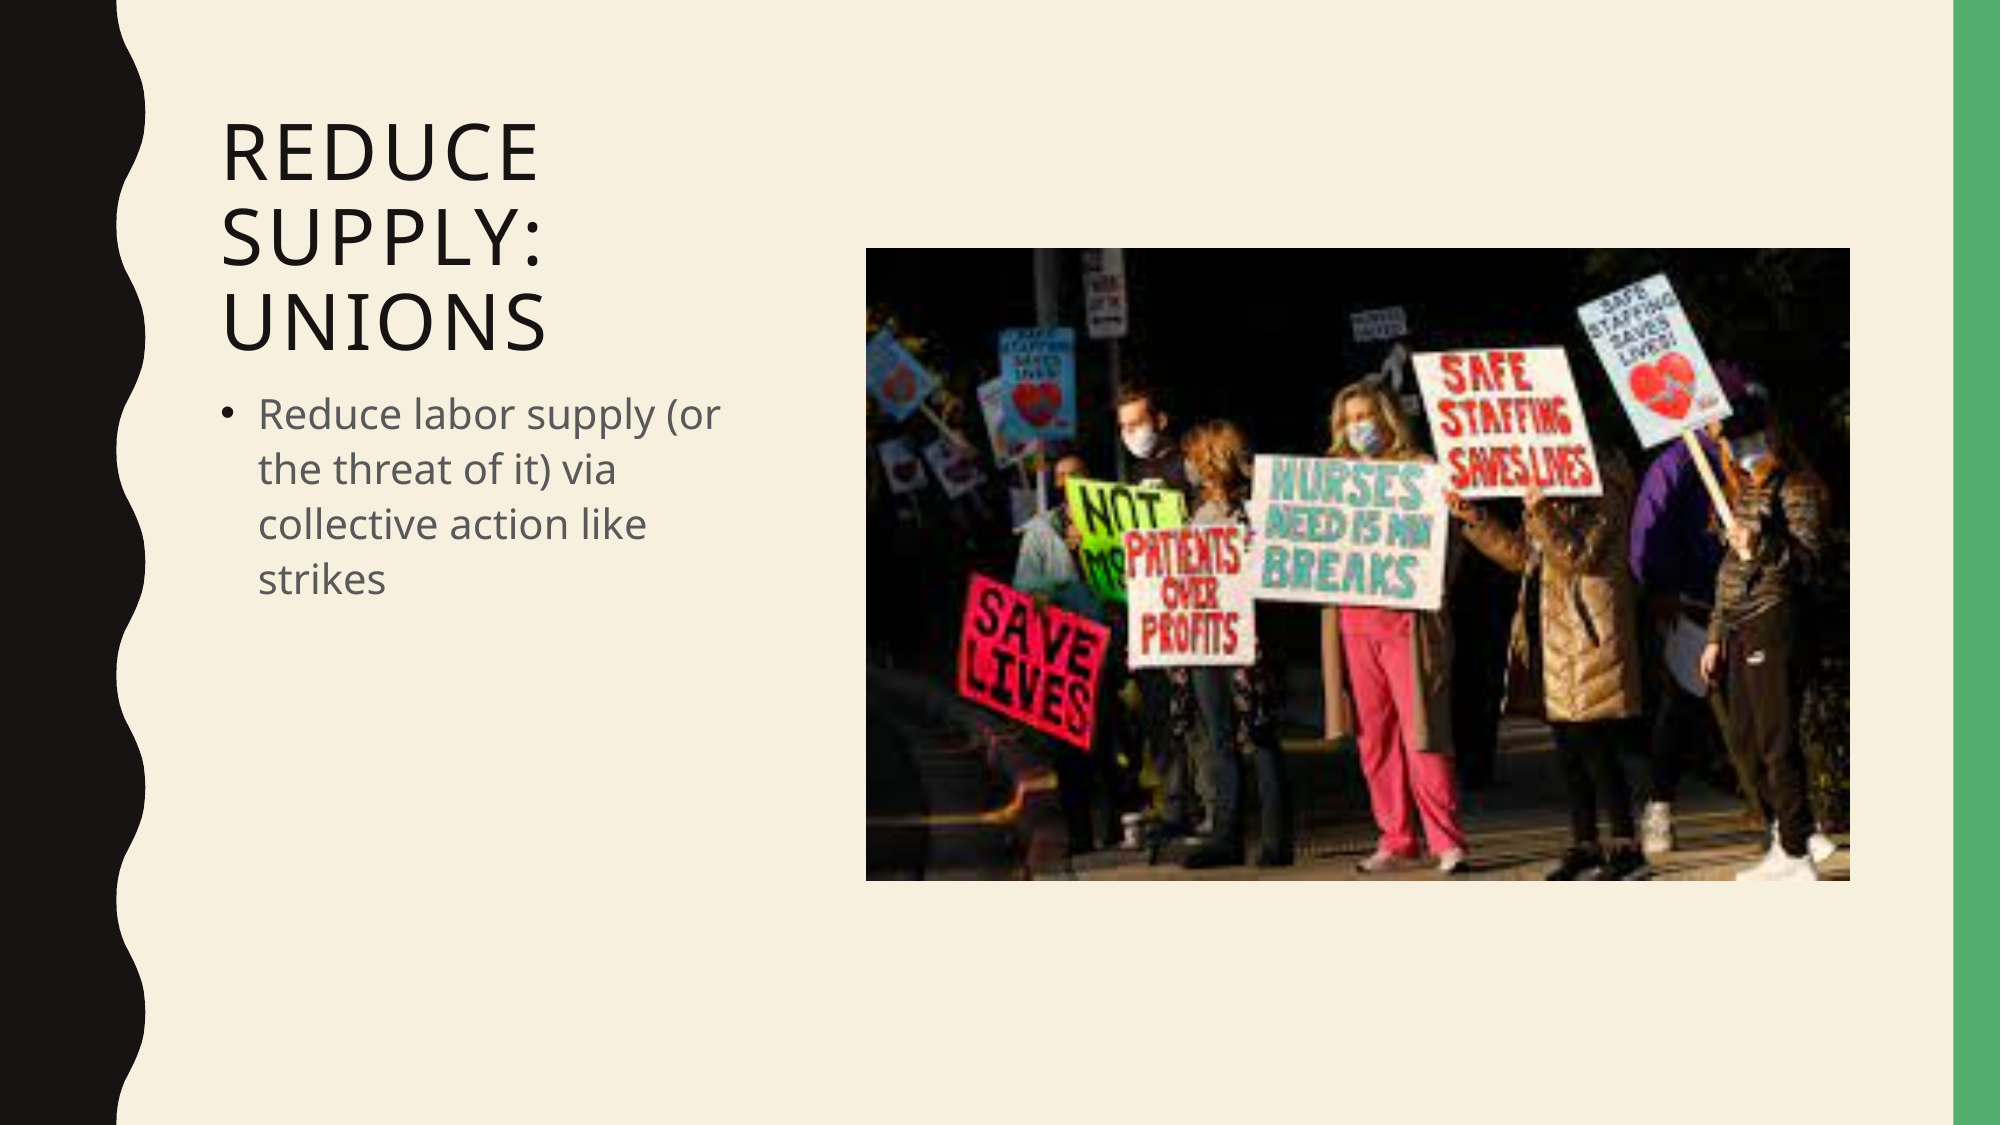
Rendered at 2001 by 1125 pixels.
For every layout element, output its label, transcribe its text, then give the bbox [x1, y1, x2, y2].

title Reduce Supply: Unions [205, 105, 761, 375]
picture [865, 248, 1850, 881]
list Reduce labor supply (or the threat of it) via collective action like strikes [205, 375, 761, 1022]
